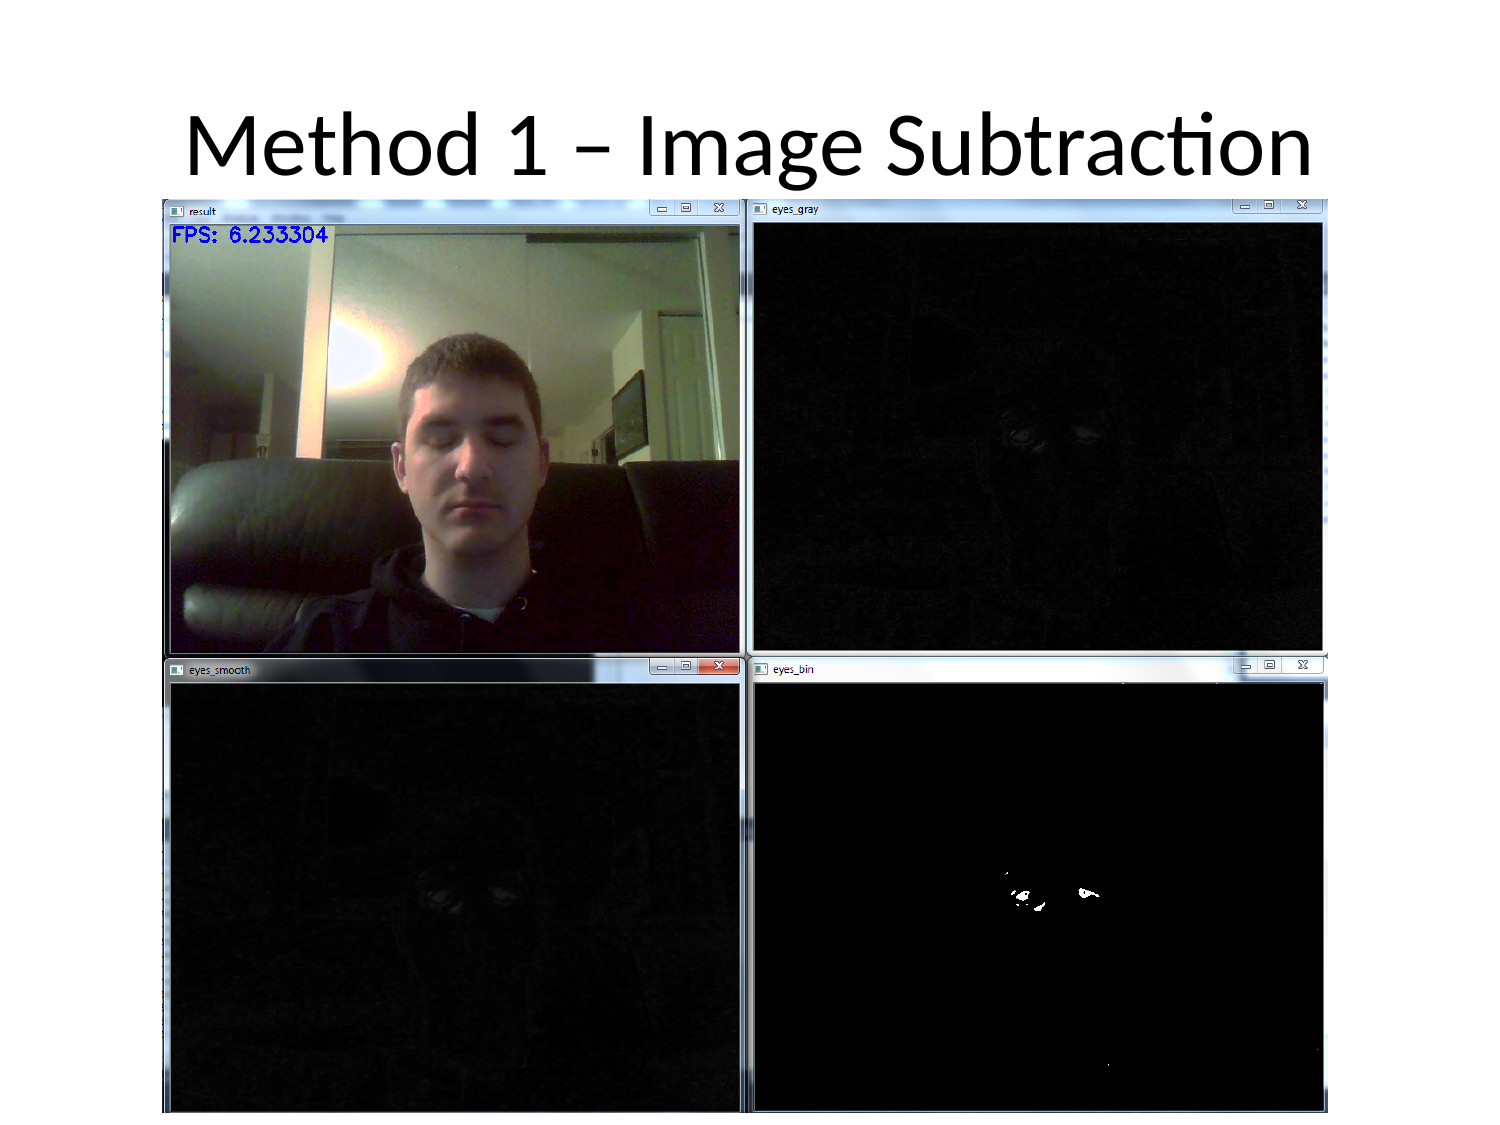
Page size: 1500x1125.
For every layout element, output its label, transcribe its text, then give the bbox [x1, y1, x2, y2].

title Method 1 – Image Subtraction [75, 45, 1425, 233]
picture [162, 199, 1328, 1113]
